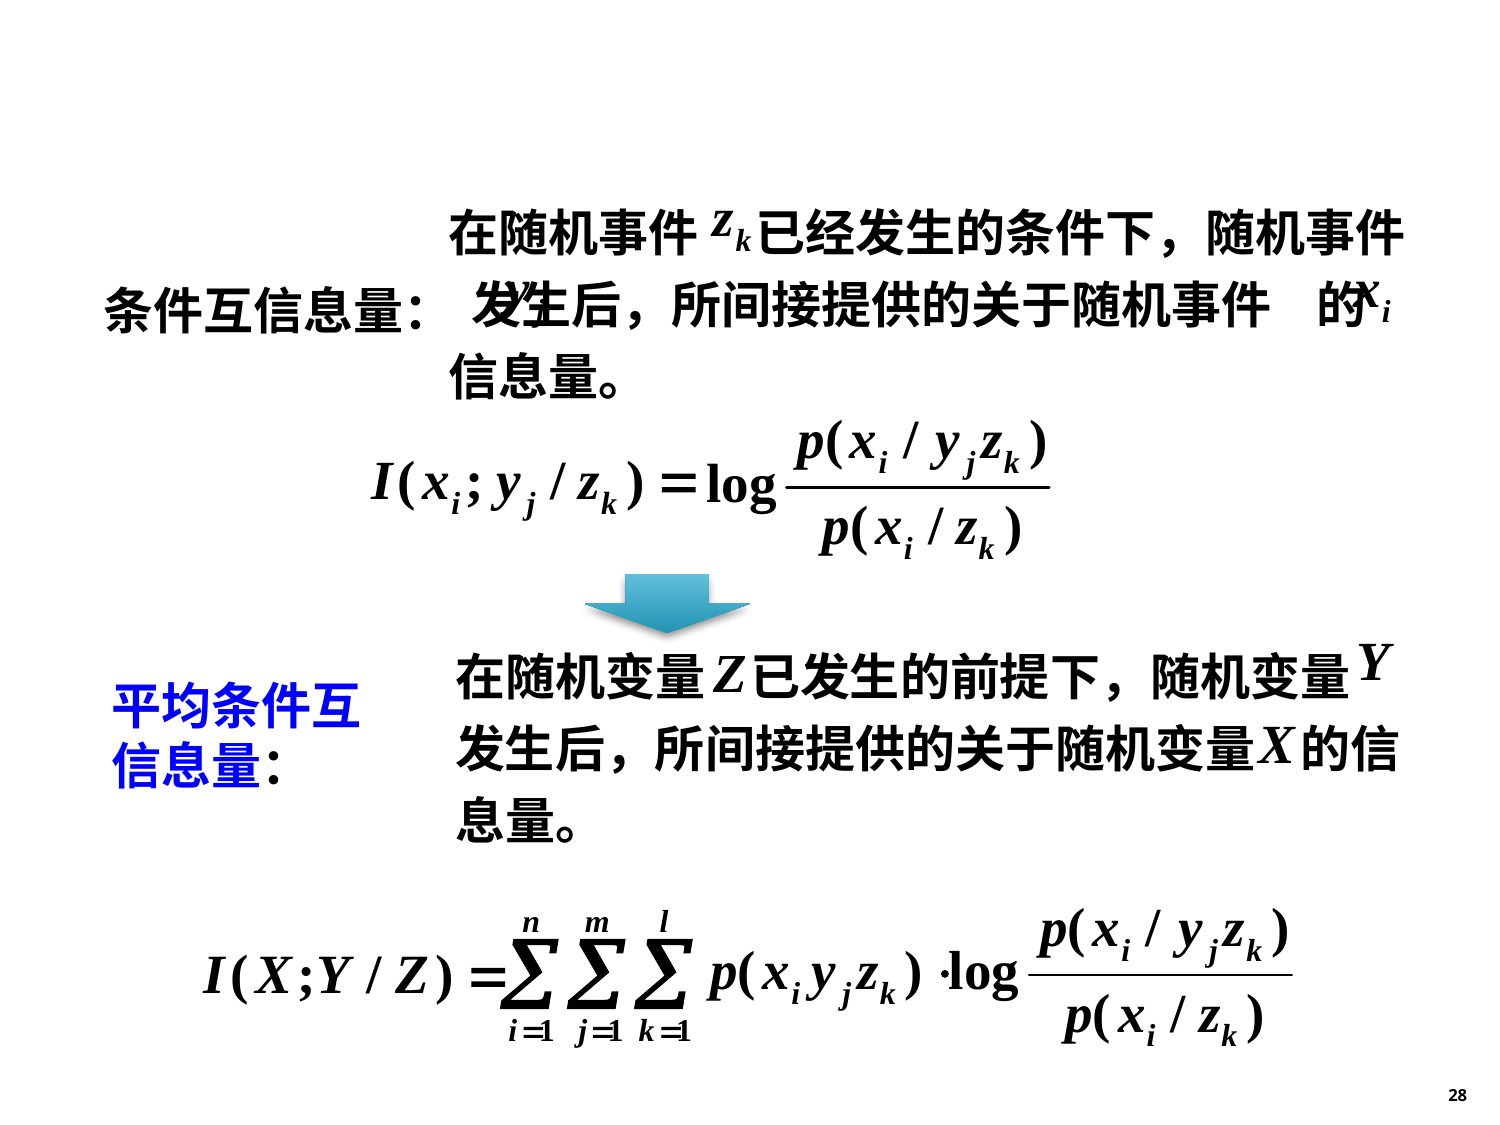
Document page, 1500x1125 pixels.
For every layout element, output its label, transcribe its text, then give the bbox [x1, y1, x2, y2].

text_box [492, 892, 1306, 1059]
slide_number 28 [1379, 1075, 1483, 1118]
text_box 条件互信息量： [88, 271, 427, 347]
text_box [584, 584, 750, 624]
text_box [96, 625, 1424, 860]
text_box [192, 942, 485, 1017]
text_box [434, 181, 1424, 416]
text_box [359, 405, 1062, 572]
